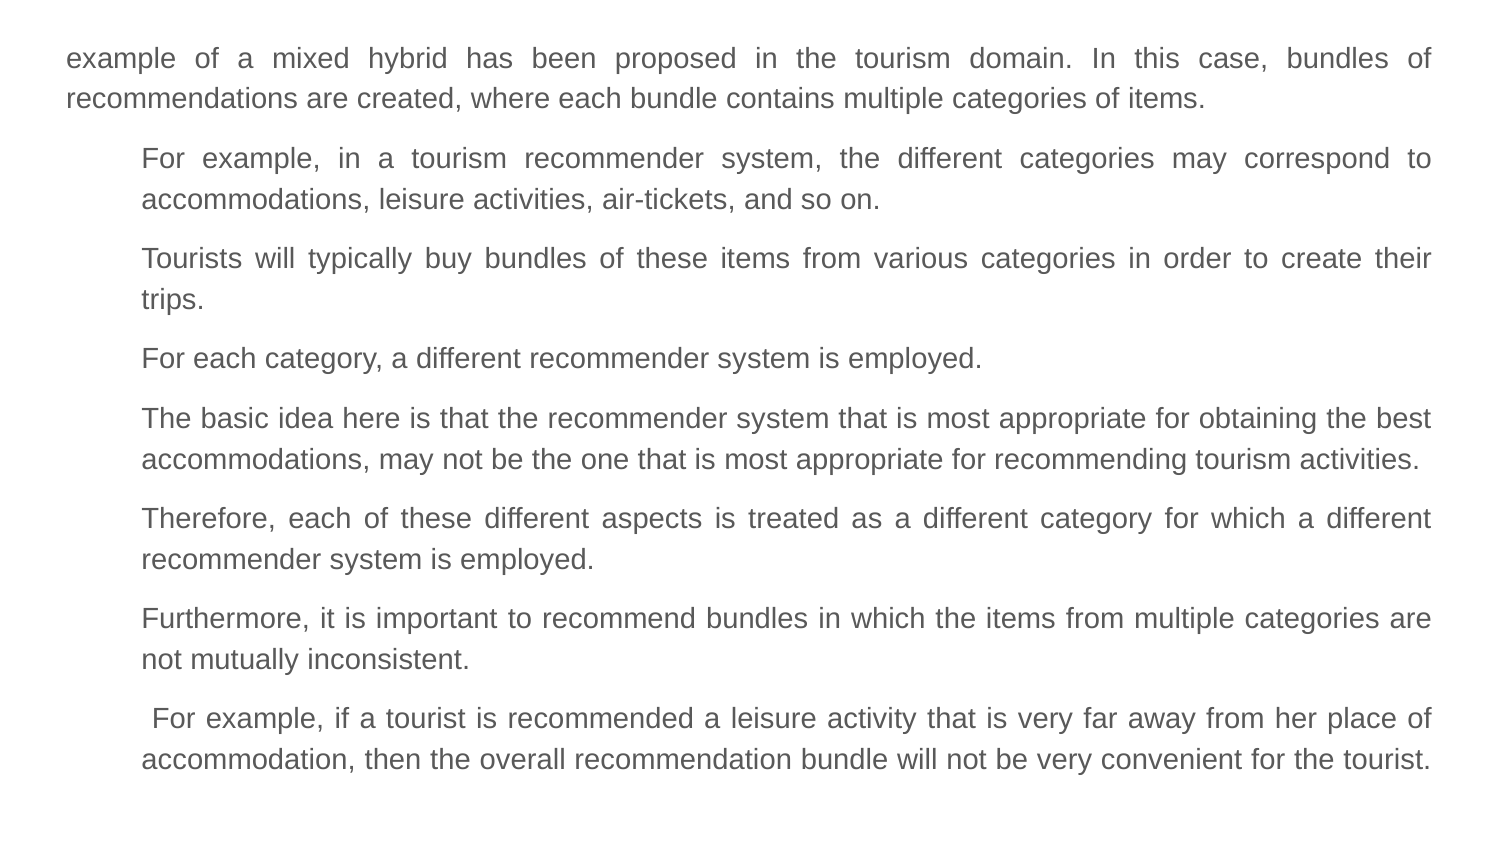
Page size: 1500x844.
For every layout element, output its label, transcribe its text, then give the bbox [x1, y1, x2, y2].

list example of a mixed hybrid has been proposed in the tourism domain. In this case, bundles of recommendations are created, where each bundle contains multiple categories of items. For example, in a tourism recommender system, the different categories may correspond to accommodations, leisure activities, air-tickets, and so on. Tourists will typically buy bundles of these items from various categories in order to create their trips. For each category, a different recommender system is employed. The basic idea here is that the recommender system that is most appropriate for obtaining the best accommodations, may not be the one that is most appropriate for recommending tourism activities. Therefore, each of these different aspects is treated as a different category for which a different recommender system is employed. Furthermore, it is important to recommend bundles in which the items from multiple categories are not mutually inconsistent. For example, if a tourist is recommended a leisure activity that is very far away from her place of accommodation, then the overall recommendation bundle will not be very convenient for the tourist. [51, 19, 1449, 831]
